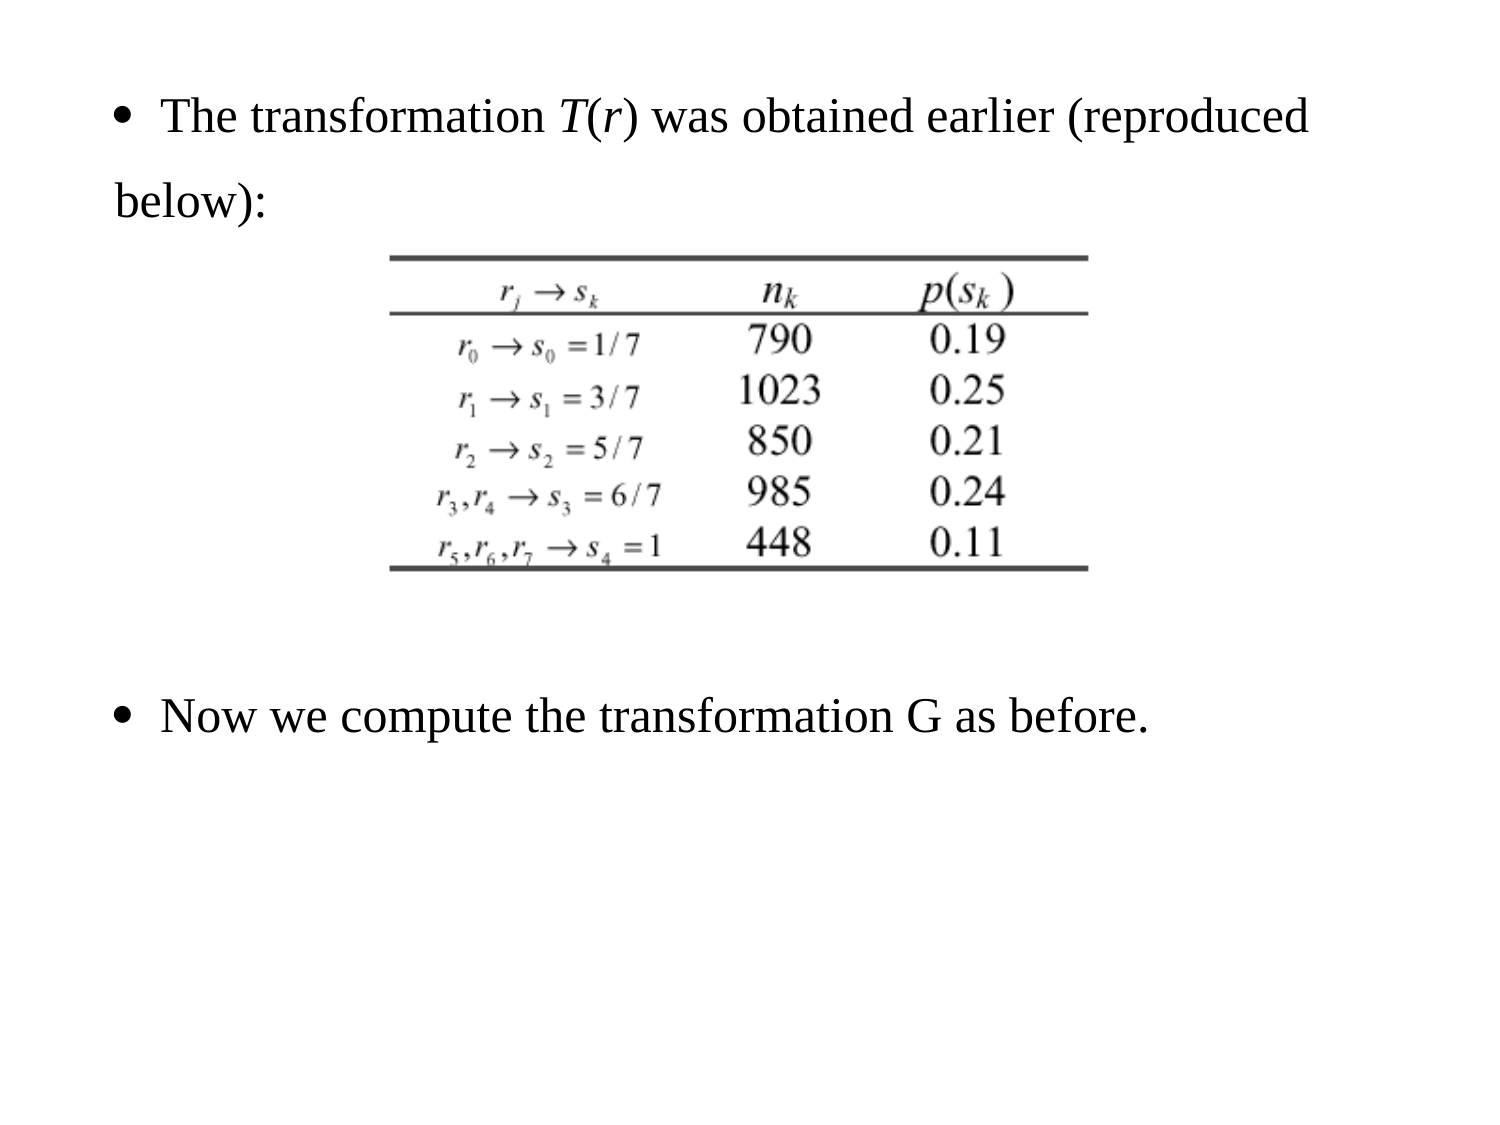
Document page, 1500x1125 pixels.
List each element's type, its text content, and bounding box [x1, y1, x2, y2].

text_box · The transformation T(r) was obtained earlier (reproduced below): [99, 75, 1425, 235]
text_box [374, 237, 1101, 584]
text_box · Now we compute the transformation G as before. [99, 674, 1425, 750]
